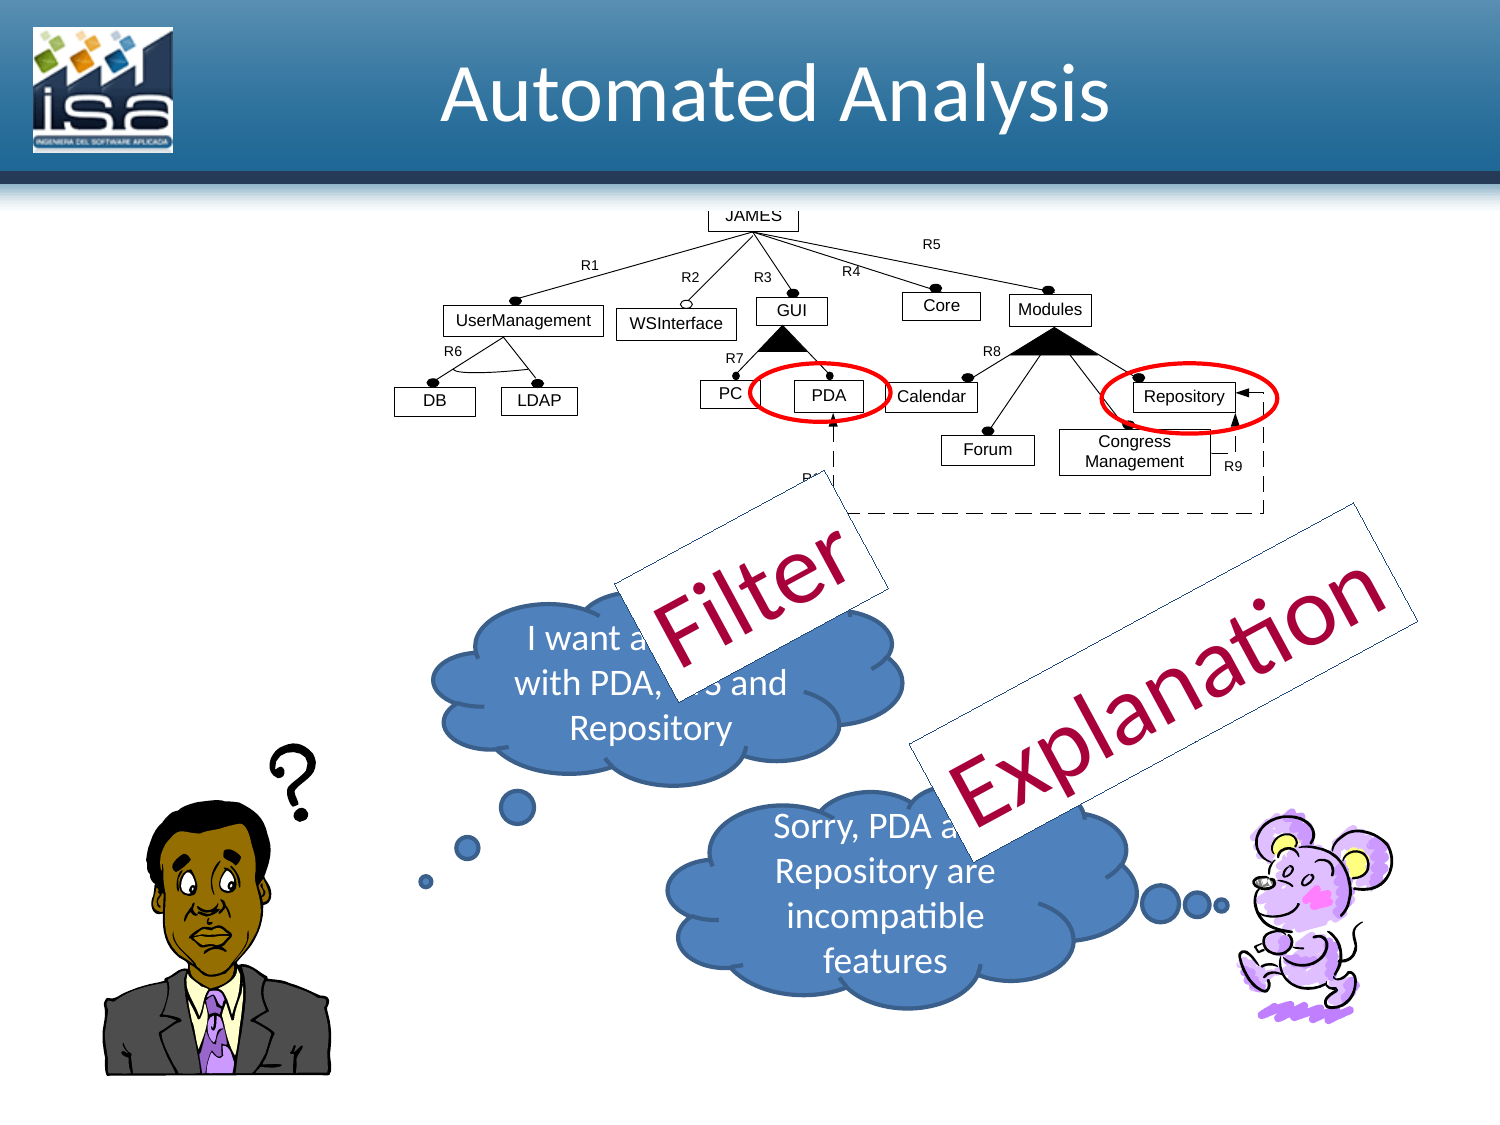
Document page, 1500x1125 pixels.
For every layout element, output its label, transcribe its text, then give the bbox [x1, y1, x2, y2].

text_box [1270, 384, 1278, 413]
text_box Sorry, PDA and Repository are incompatible features [665, 787, 1212, 1011]
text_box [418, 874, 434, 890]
text_box Explanation [909, 502, 1418, 863]
picture [0, 0, 1500, 212]
text_box Filter [614, 524, 889, 703]
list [392, 219, 1266, 516]
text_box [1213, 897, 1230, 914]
text_box I want a product with PDA, WS and Repository [431, 591, 905, 788]
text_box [102, 738, 335, 1077]
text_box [1236, 808, 1394, 1025]
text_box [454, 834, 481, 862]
text_box I want a product with PDA, WS and Repository [498, 788, 537, 827]
